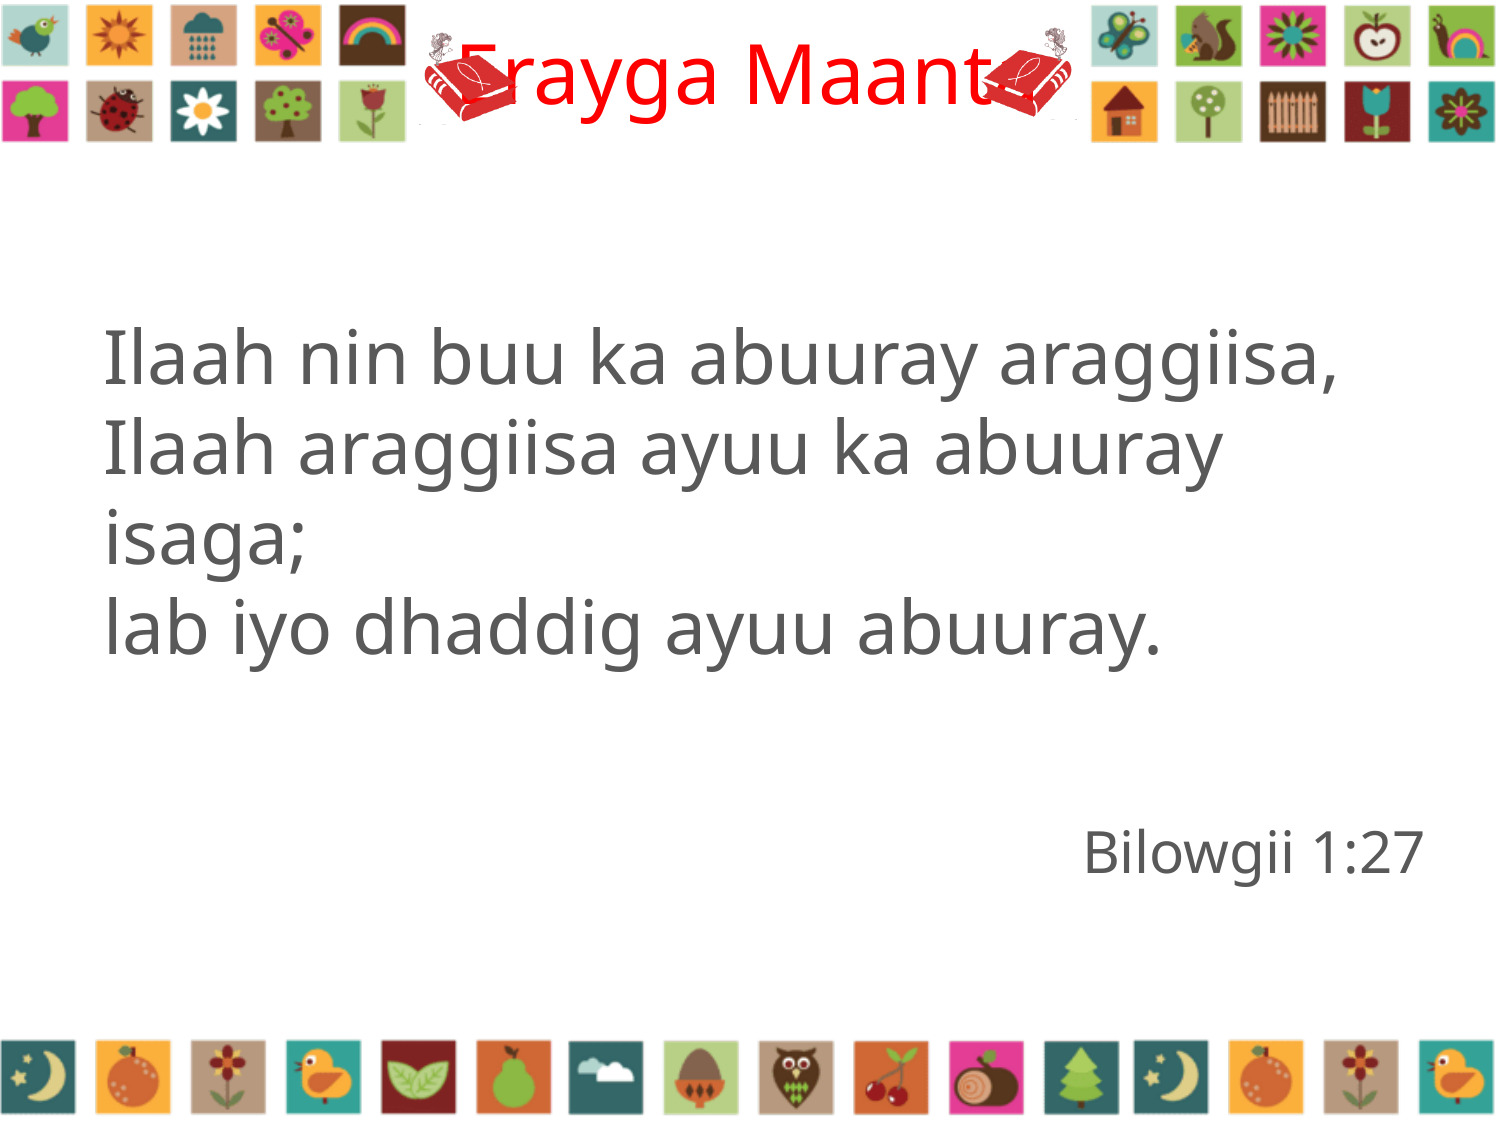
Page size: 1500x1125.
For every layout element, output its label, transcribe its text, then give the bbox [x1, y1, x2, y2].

text_box Bilowgii 1:27 [808, 807, 1441, 893]
picture [950, 3, 1500, 150]
text_box Erayga Maanta [425, 13, 1077, 129]
text_box Ilaah nin buu ka abuuray araggiisa, Ilaah araggiisa ayuu ka abuuray isaga; lab iyo dhaddig ayuu abuuray. [88, 302, 1436, 678]
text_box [0, 1028, 1500, 1118]
picture [0, 3, 550, 150]
